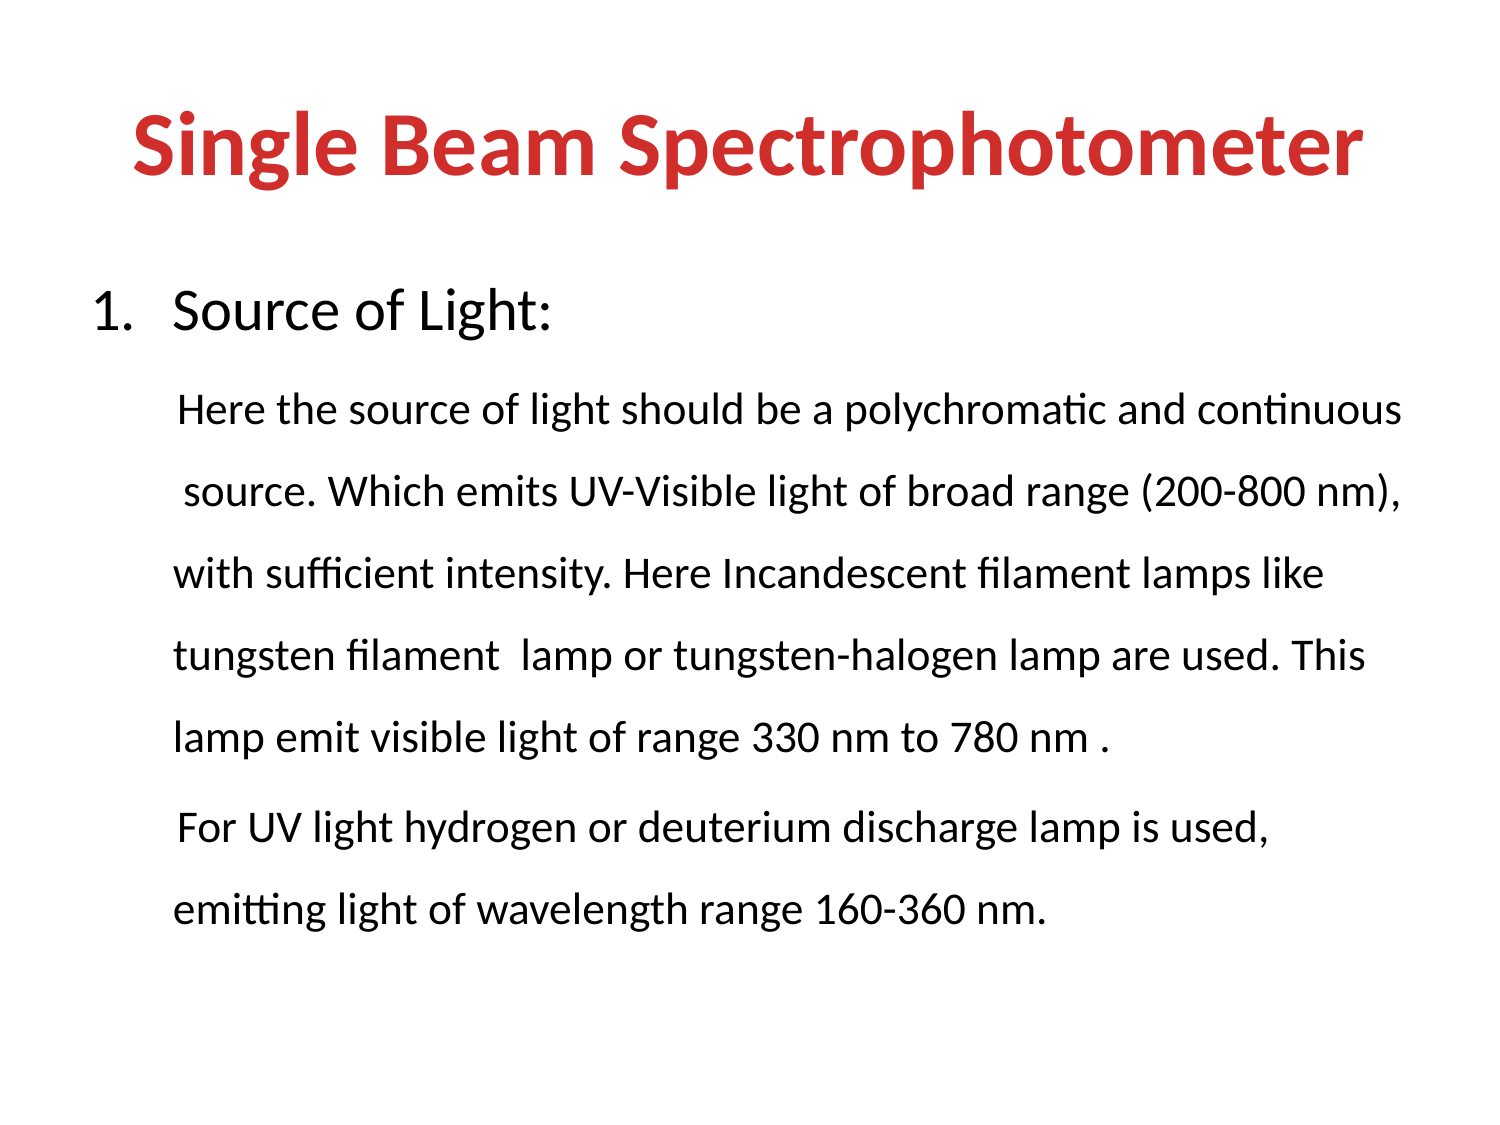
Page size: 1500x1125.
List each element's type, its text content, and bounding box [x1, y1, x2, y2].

list Source of Light: Here the source of light should be a polychromatic and continuous source. Which emits UV-Visible light of broad range (200-800 nm), with sufficient intensity. Here Incandescent filament lamps like tungsten filament lamp or tungsten-halogen lamp are used. This lamp emit visible light of range 330 nm to 780 nm . For UV light hydrogen or deuterium discharge lamp is used, emitting light of wavelength range 160-360 nm. [75, 262, 1425, 1005]
title Single Beam Spectrophotometer [75, 45, 1425, 233]
